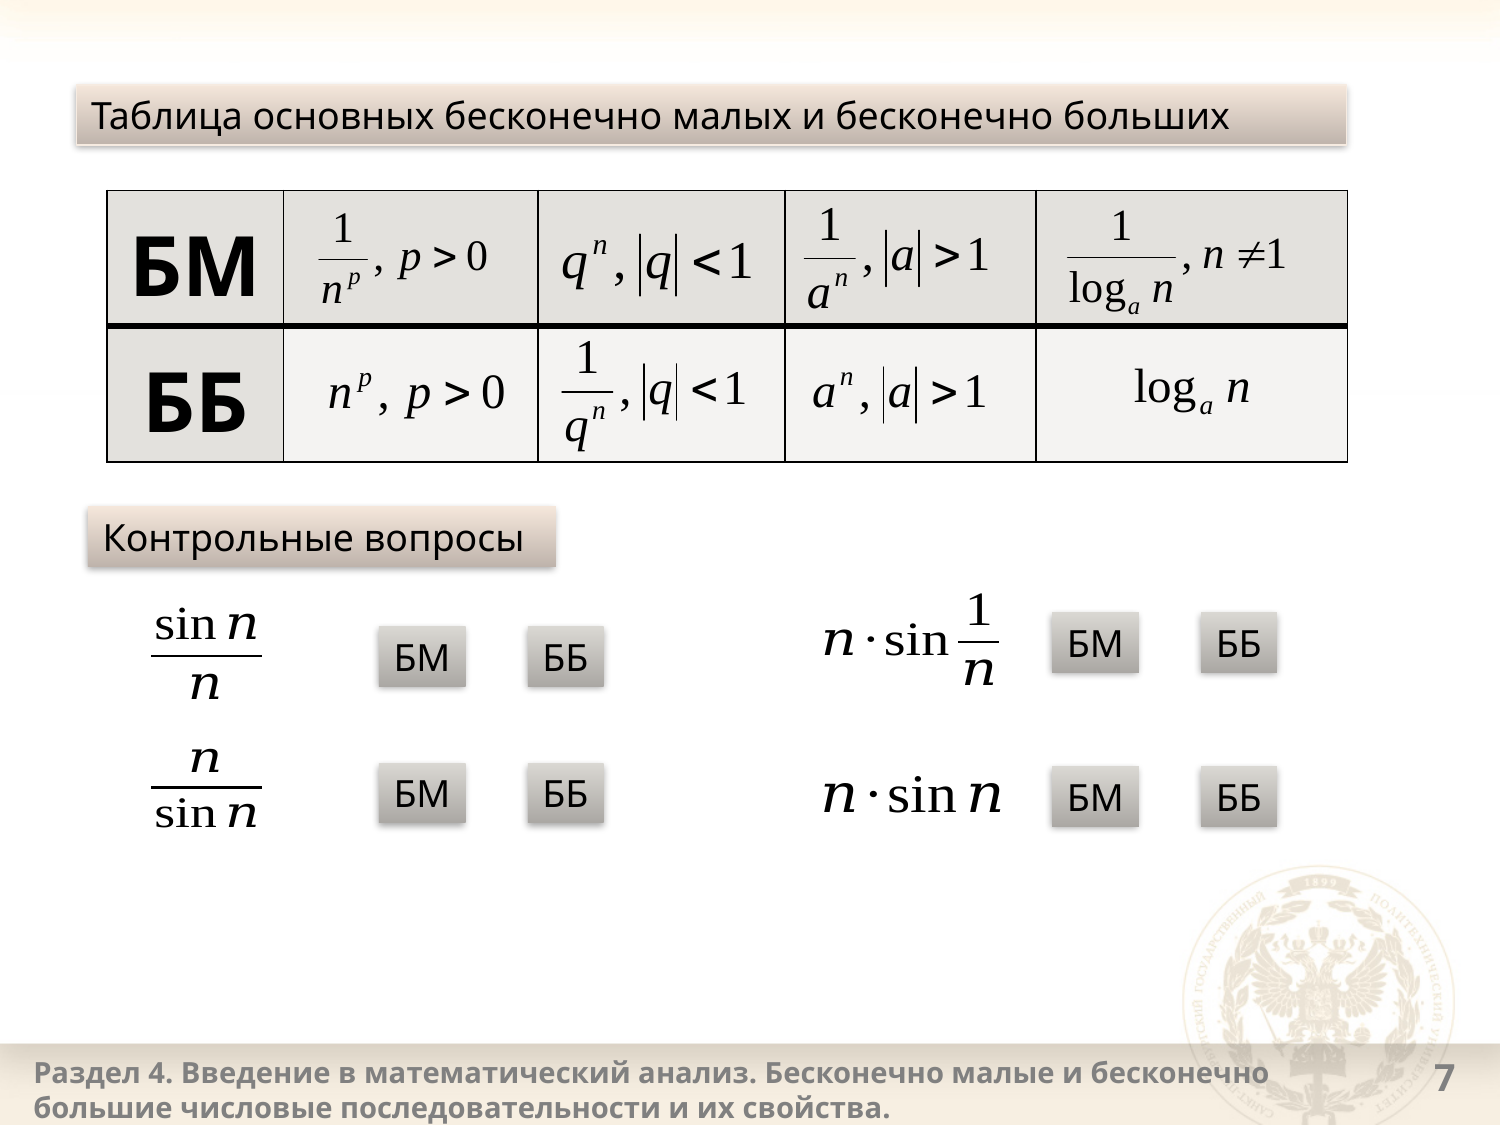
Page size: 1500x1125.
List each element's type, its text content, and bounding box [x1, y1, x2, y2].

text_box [322, 355, 513, 427]
text_box БМ [378, 626, 466, 687]
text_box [555, 327, 749, 459]
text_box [806, 355, 990, 432]
table_cell [539, 329, 552, 461]
text_box Таблица основных бесконечно малых и бесконечно больших [76, 84, 1347, 146]
table_header [1037, 191, 1347, 323]
text_box ББ [527, 763, 604, 823]
table_header [284, 191, 537, 323]
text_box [1061, 198, 1290, 322]
text_box БМ [1052, 612, 1139, 673]
text_box БМ [1052, 766, 1139, 827]
table_header [786, 191, 1035, 323]
table_cell [284, 329, 537, 461]
text_box БМ [378, 763, 466, 823]
table_header [539, 191, 784, 323]
text_box ББ [1201, 766, 1277, 827]
picture [0, 0, 1500, 1125]
table_header БМ [108, 191, 283, 323]
table_cell [1037, 329, 1347, 461]
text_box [555, 221, 758, 306]
table_cell ББ [108, 329, 283, 461]
footer Раздел 4. Введение в математический анализ. Бесконечно малые и бесконечно большие числовые последовательности и их свойства. [18, 1046, 1301, 1125]
text_box ББ [527, 626, 604, 687]
table_cell [786, 329, 1035, 461]
text_box Контрольные вопросы [87, 506, 556, 567]
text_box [313, 201, 493, 312]
slide_number 7 [1323, 1046, 1471, 1125]
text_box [798, 194, 994, 317]
text_box ББ [1201, 612, 1277, 673]
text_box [1129, 356, 1256, 424]
table_cell [751, 329, 784, 461]
